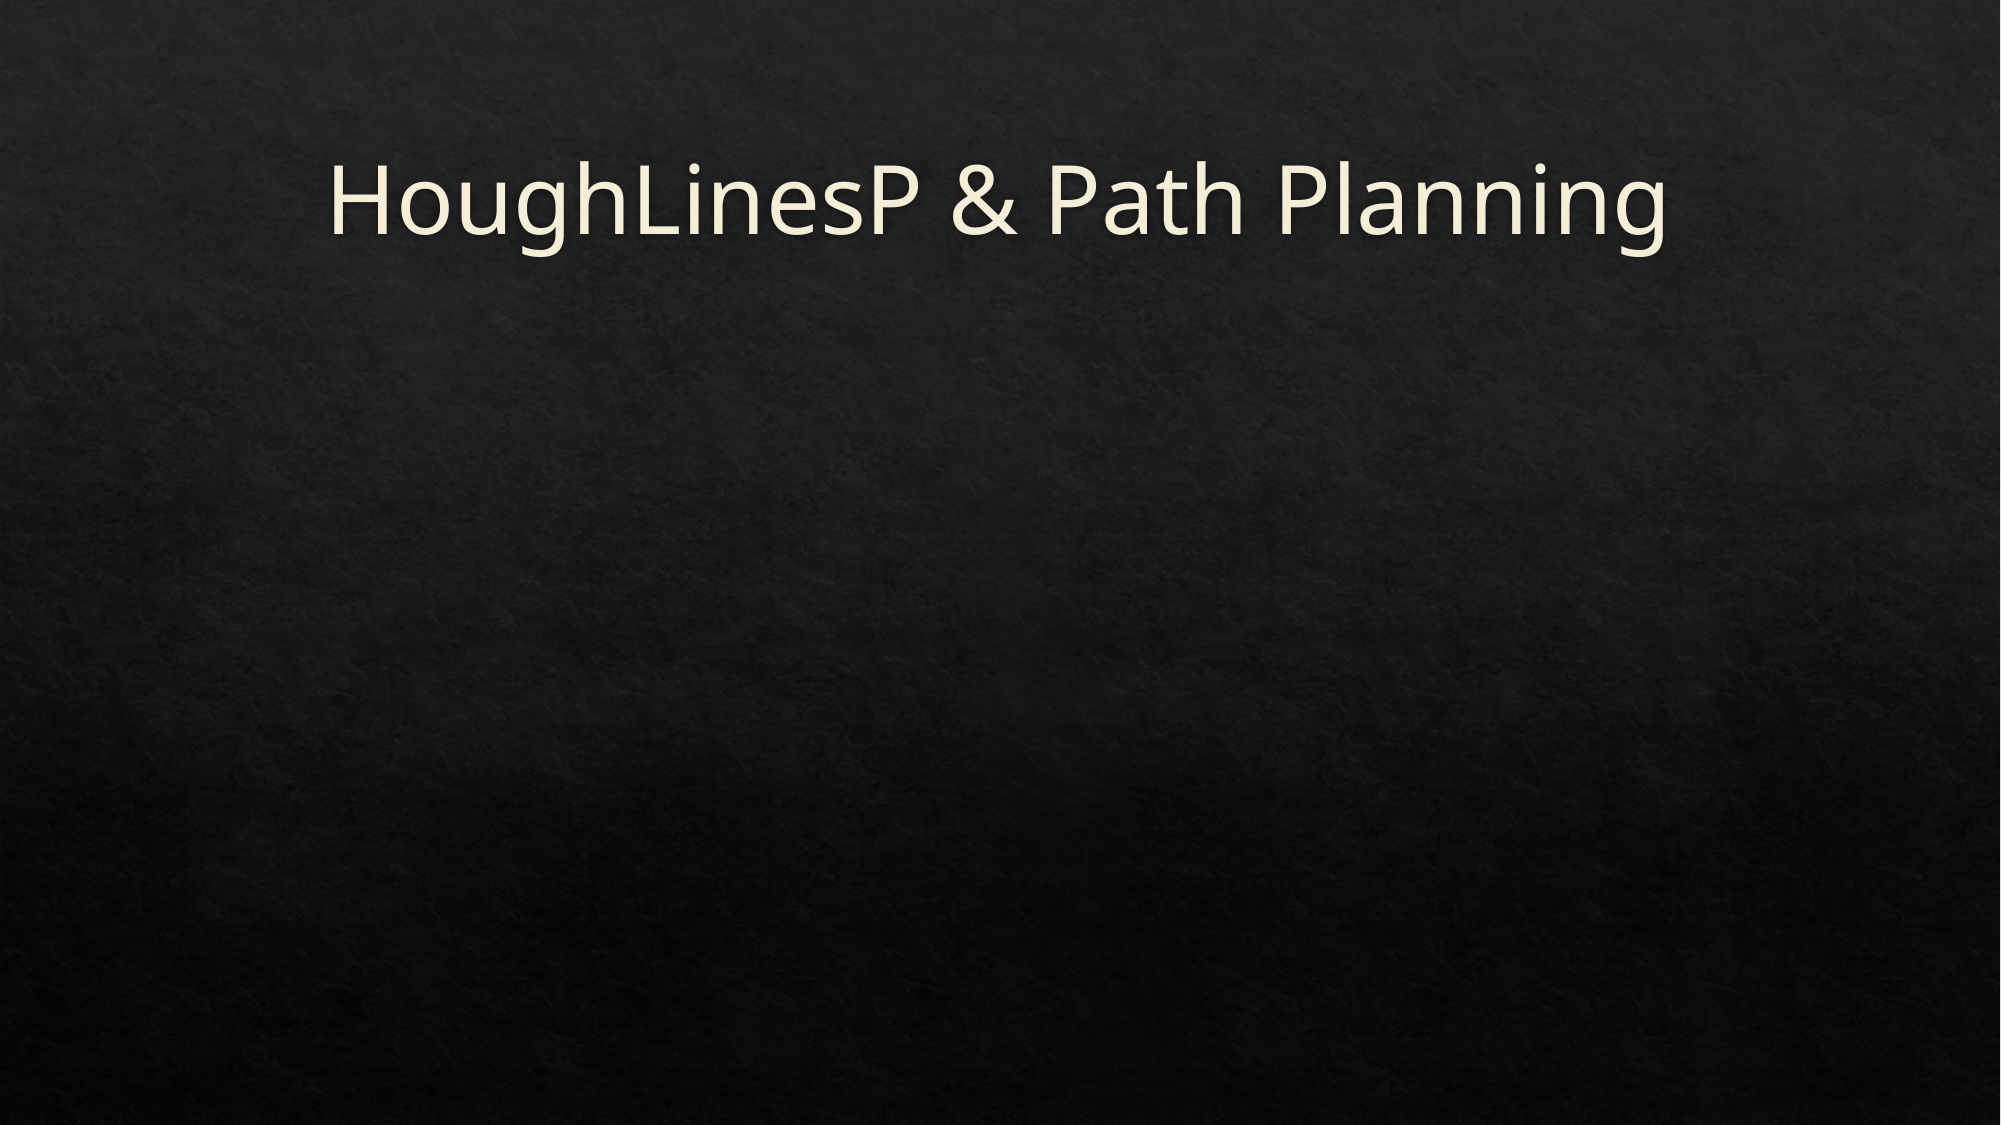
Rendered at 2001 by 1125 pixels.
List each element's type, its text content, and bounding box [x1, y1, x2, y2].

title HoughLinesP & Path Planning [149, 99, 1849, 307]
